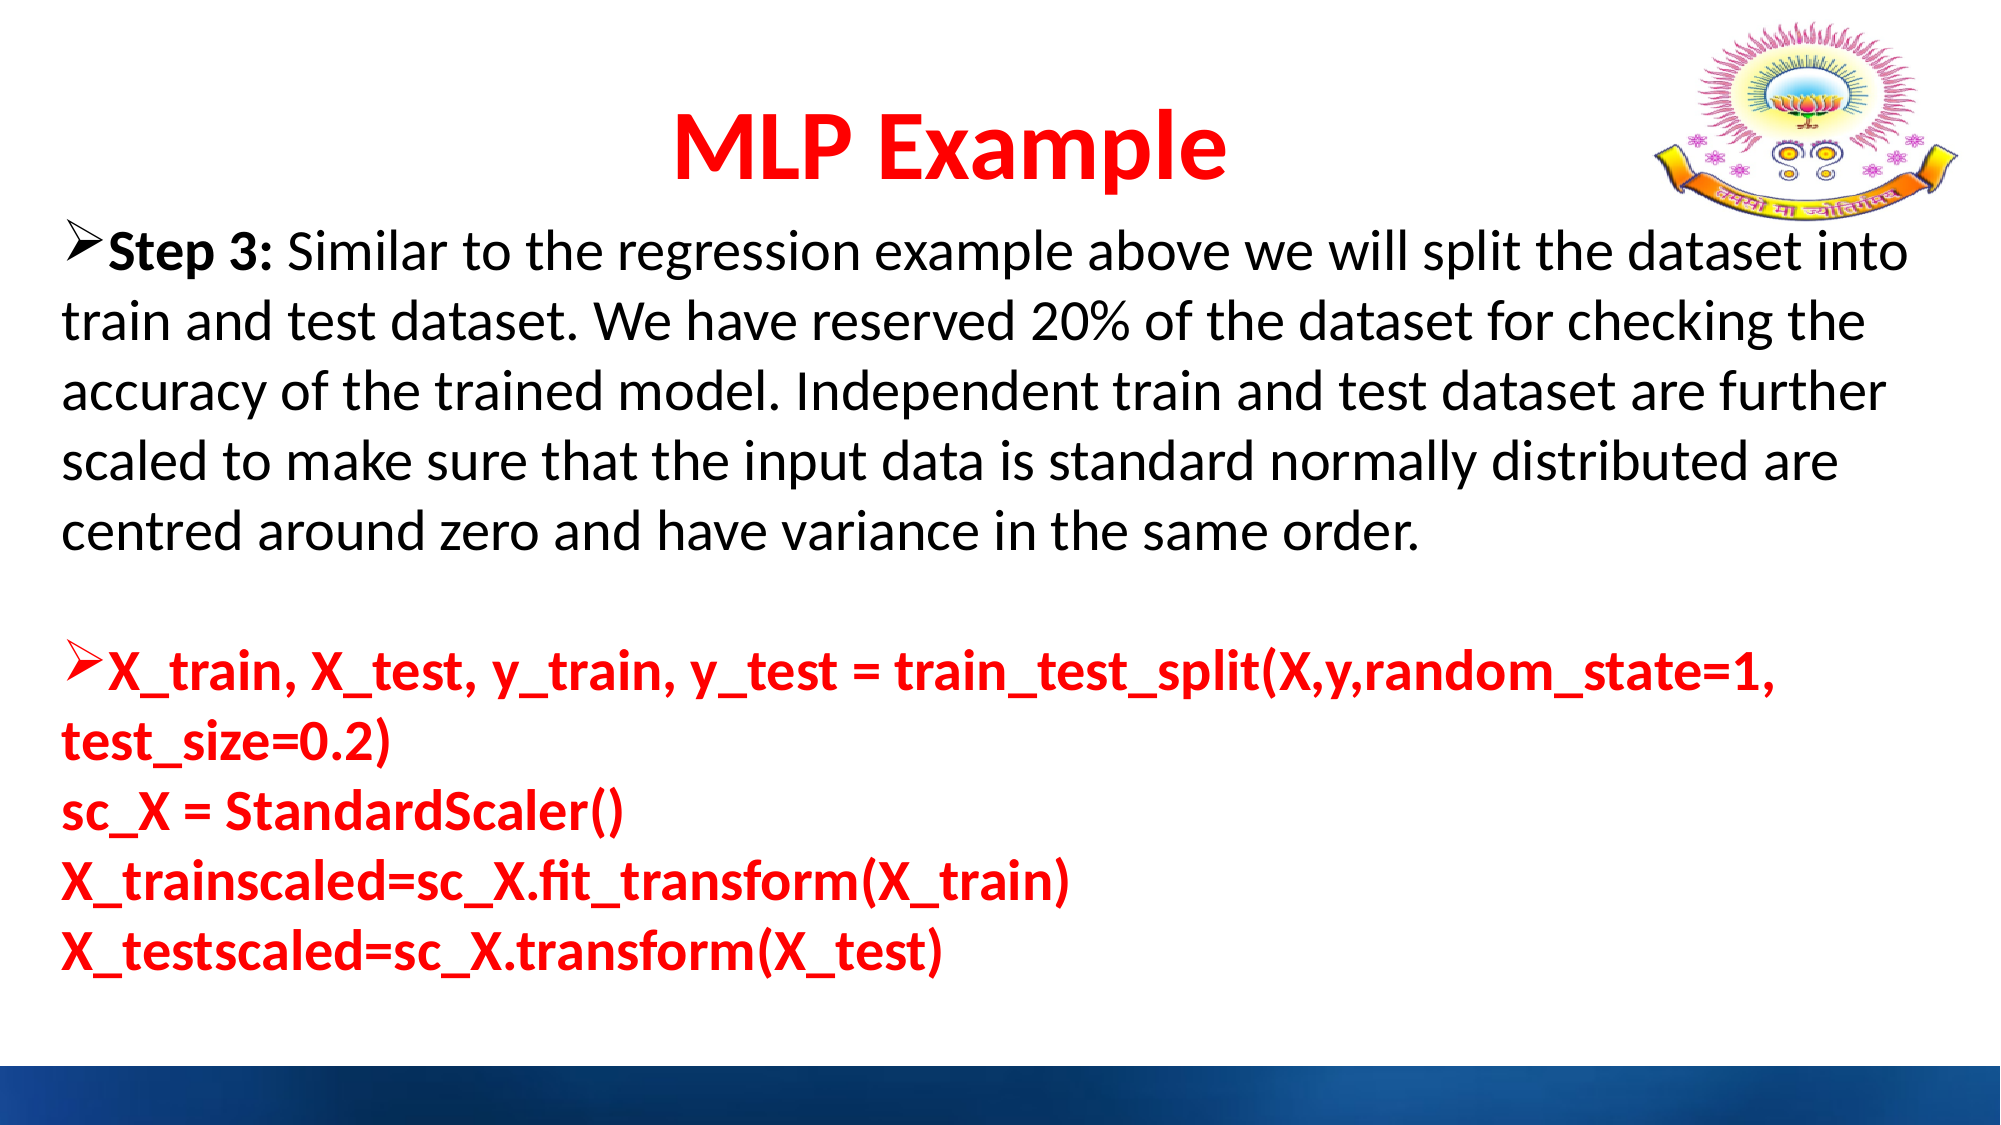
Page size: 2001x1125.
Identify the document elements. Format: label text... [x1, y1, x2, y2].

picture [0, 1066, 2000, 1125]
picture [1644, 19, 1976, 226]
text_box Step 3: Similar to the regression example above we will split the dataset into train and test dataset. We have reserved 20% of the dataset for checking the accuracy of the trained model. Independent train and test dataset are further scaled to make sure that the input data is standard normally distributed are centred around zero and have variance in the same order. X_train, X_test, y_train, y_test = train_test_split(X,y,random_state=1, test_size=0.2) sc_X = StandardScaler() X_trainscaled=sc_X.fit_transform(X_train) X_testscaled=sc_X.transform(X_test) [44, 203, 1953, 992]
text_box MLP Example [266, 70, 1634, 203]
